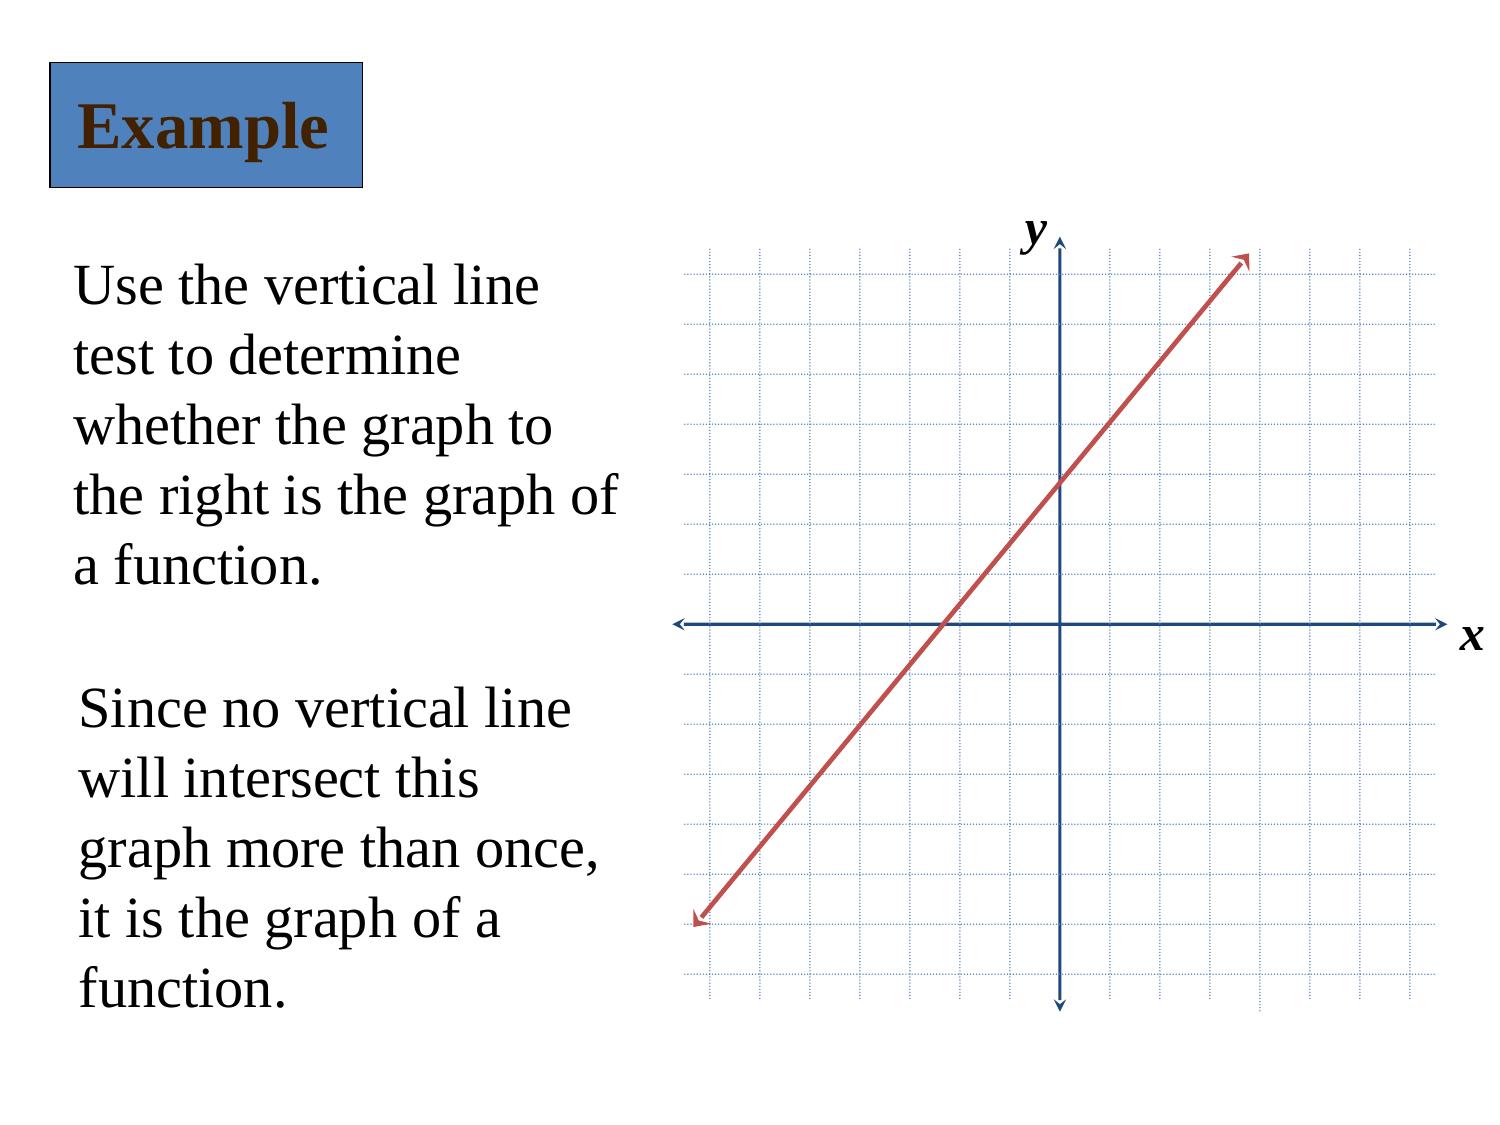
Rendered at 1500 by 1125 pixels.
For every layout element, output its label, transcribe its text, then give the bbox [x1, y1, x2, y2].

text_box Use the vertical line test to determine whether the graph to the right is the graph of a function. [58, 238, 642, 604]
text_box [49, 62, 363, 188]
text_box Since no vertical line will intersect this graph more than once, it is the graph of a function. [63, 661, 632, 1027]
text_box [672, 186, 1500, 1012]
